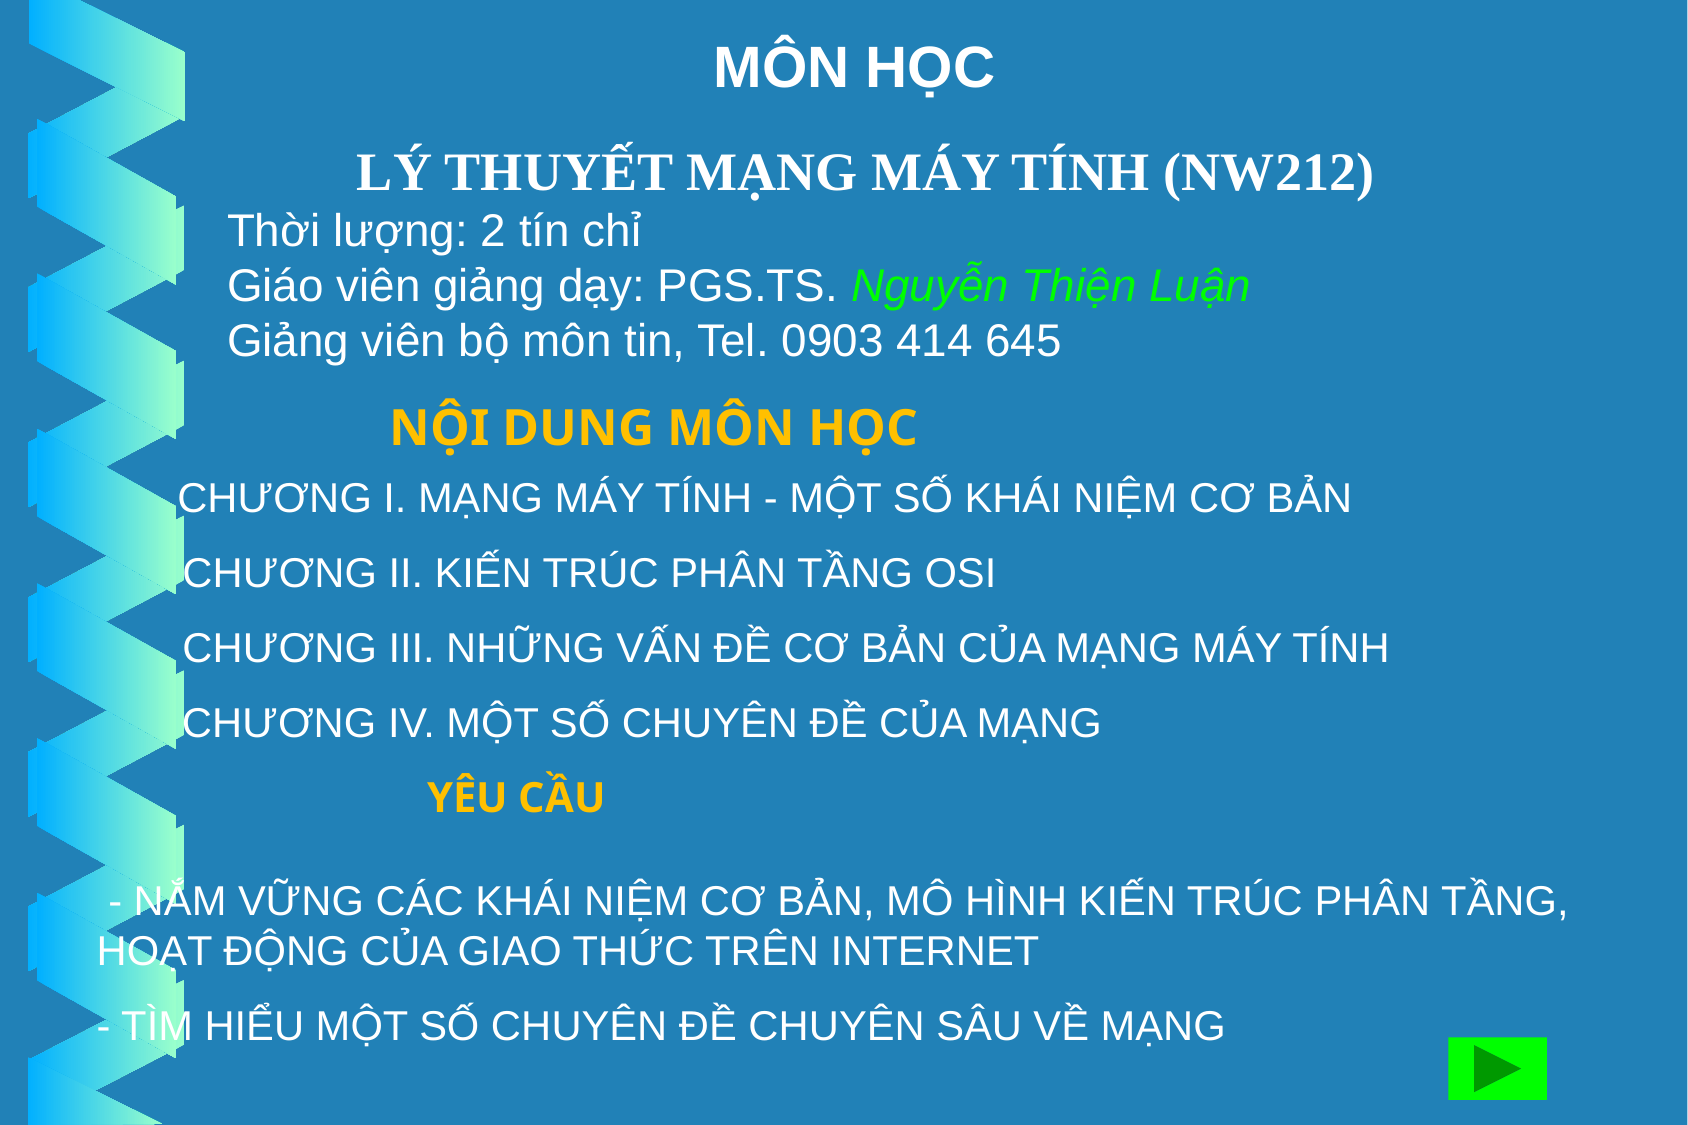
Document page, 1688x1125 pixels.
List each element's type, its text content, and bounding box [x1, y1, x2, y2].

text_box NỘI DUNG MÔN HỌC [218, 387, 1457, 462]
text_box MÔN HỌC LÝ THUYẾT MẠNG MÁY TÍNH (NW212) [81, 49, 1629, 188]
text_box [1448, 1057, 1547, 1100]
text_box Thời lượng: 2 tín chỉ Giáo viên giảng dạy: PGS.TS. Nguyễn Thiện Luận Giảng viên bộ môn tin, Tel. 0903 414 645 [211, 192, 1281, 374]
text_box CHƯƠNG IV. MỘT SỐ CHUYÊN ĐỀ CỦA MẠNG [10, 687, 1657, 754]
text_box - NẮM VỮNG CÁC KHÁI NIỆM CƠ BẢN, MÔ HÌNH KIẾN TRÚC PHÂN TẦNG, HOẠT ĐỘNG CỦA GIAO THỨC TRÊN INTERNET - TÌM HIỂU MỘT SỐ CHUYÊN ĐỀ CHUYÊN SÂU VỀ MẠNG [81, 866, 1669, 1057]
text_box CHƯƠNG I. MẠNG MÁY TÍNH - MỘT SỐ KHÁI NIỆM CƠ BẢN [6, 462, 1458, 529]
text_box YÊU CẦU [256, 762, 1494, 829]
text_box CHƯƠNG III. NHỮNG VẤN ĐỀ CƠ BẢN CỦA MẠNG MÁY TÍNH [0, 612, 1646, 679]
text_box CHƯƠNG II. KIẾN TRÚC PHÂN TẦNG OSI [0, 537, 1589, 604]
